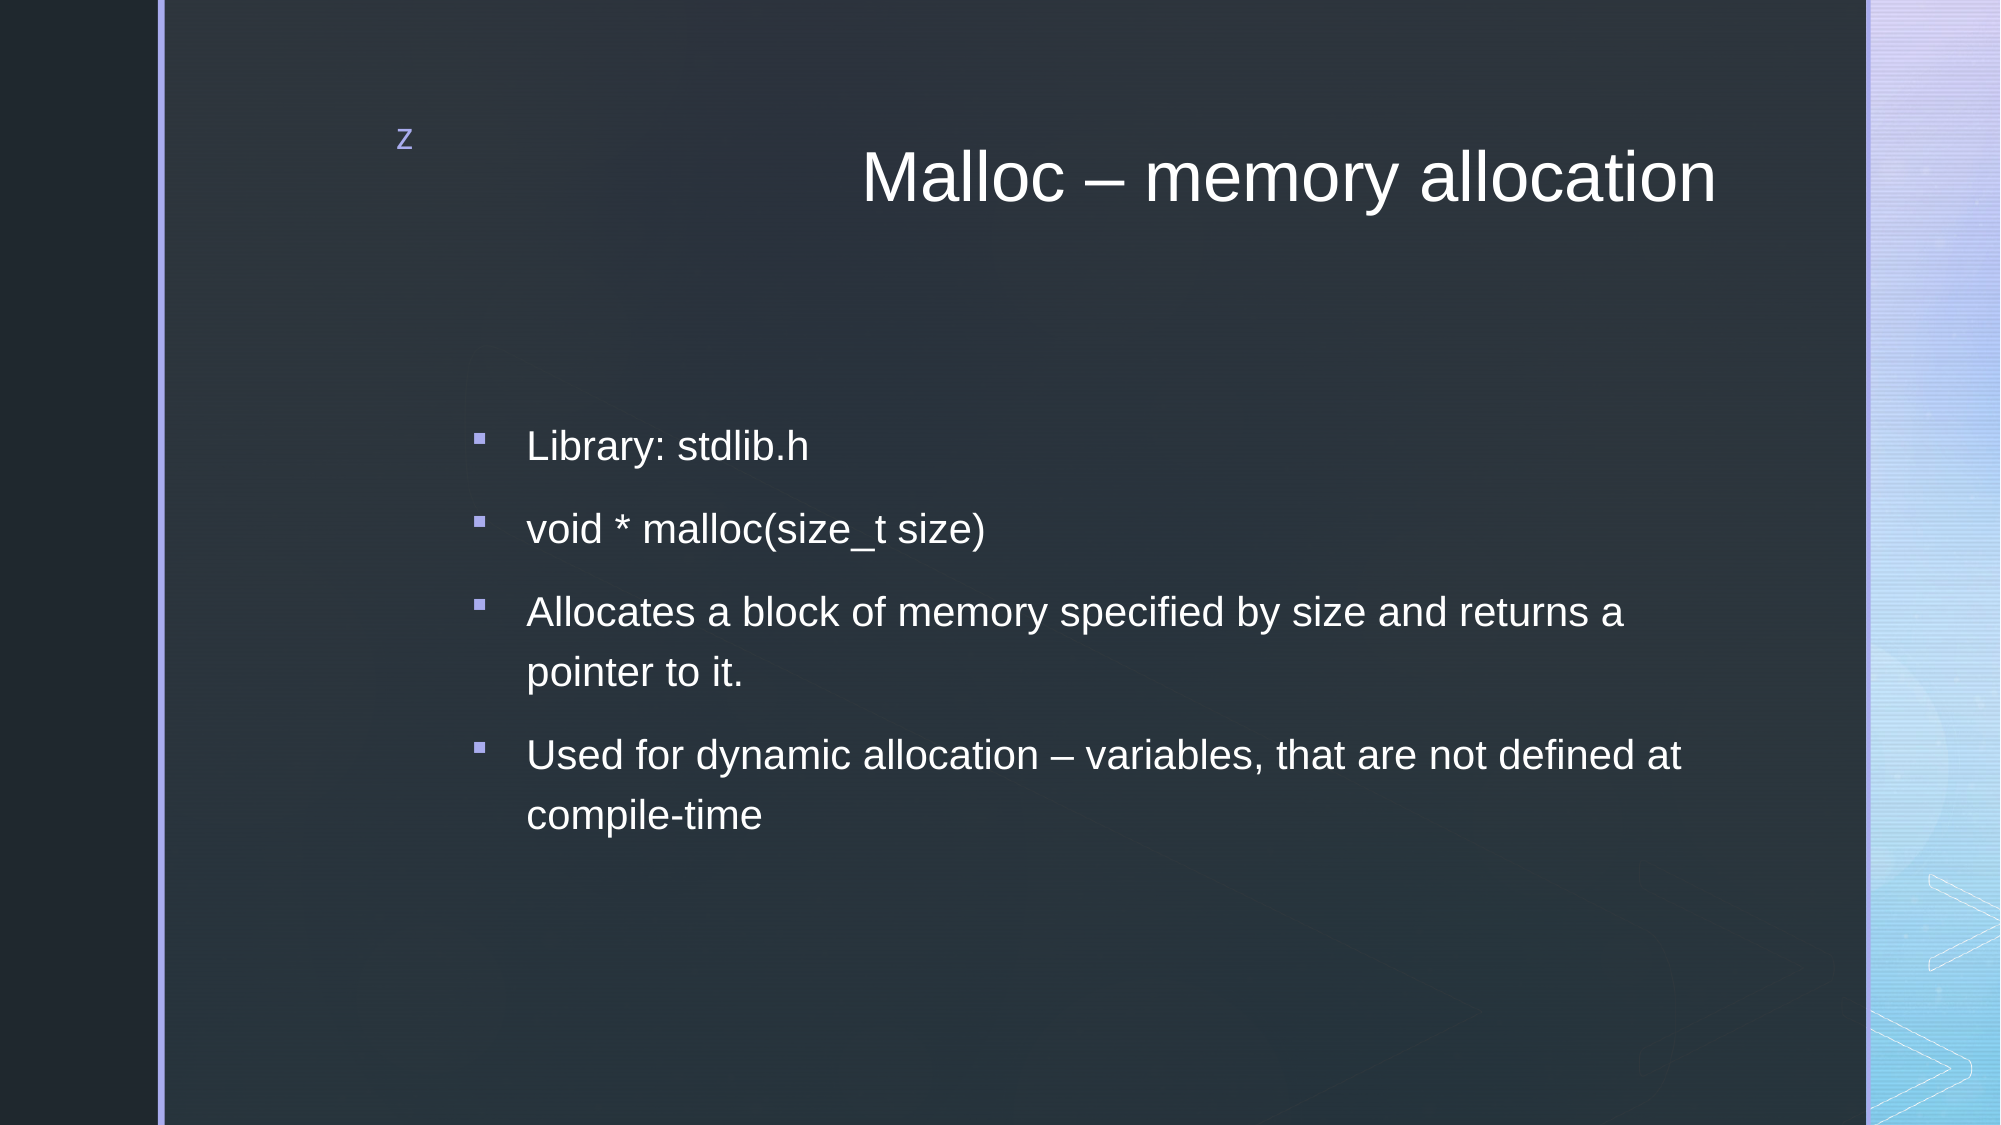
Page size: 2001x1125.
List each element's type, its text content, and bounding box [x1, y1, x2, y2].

list Library: stdlib.h void * malloc(size_t size) Allocates a block of memory specified by size and returns a pointer to it. Used for dynamic allocation – variables, that are not defined at compile-time [454, 336, 1734, 993]
title Malloc – memory allocation [428, 132, 1734, 310]
picture [1871, 0, 2001, 1125]
